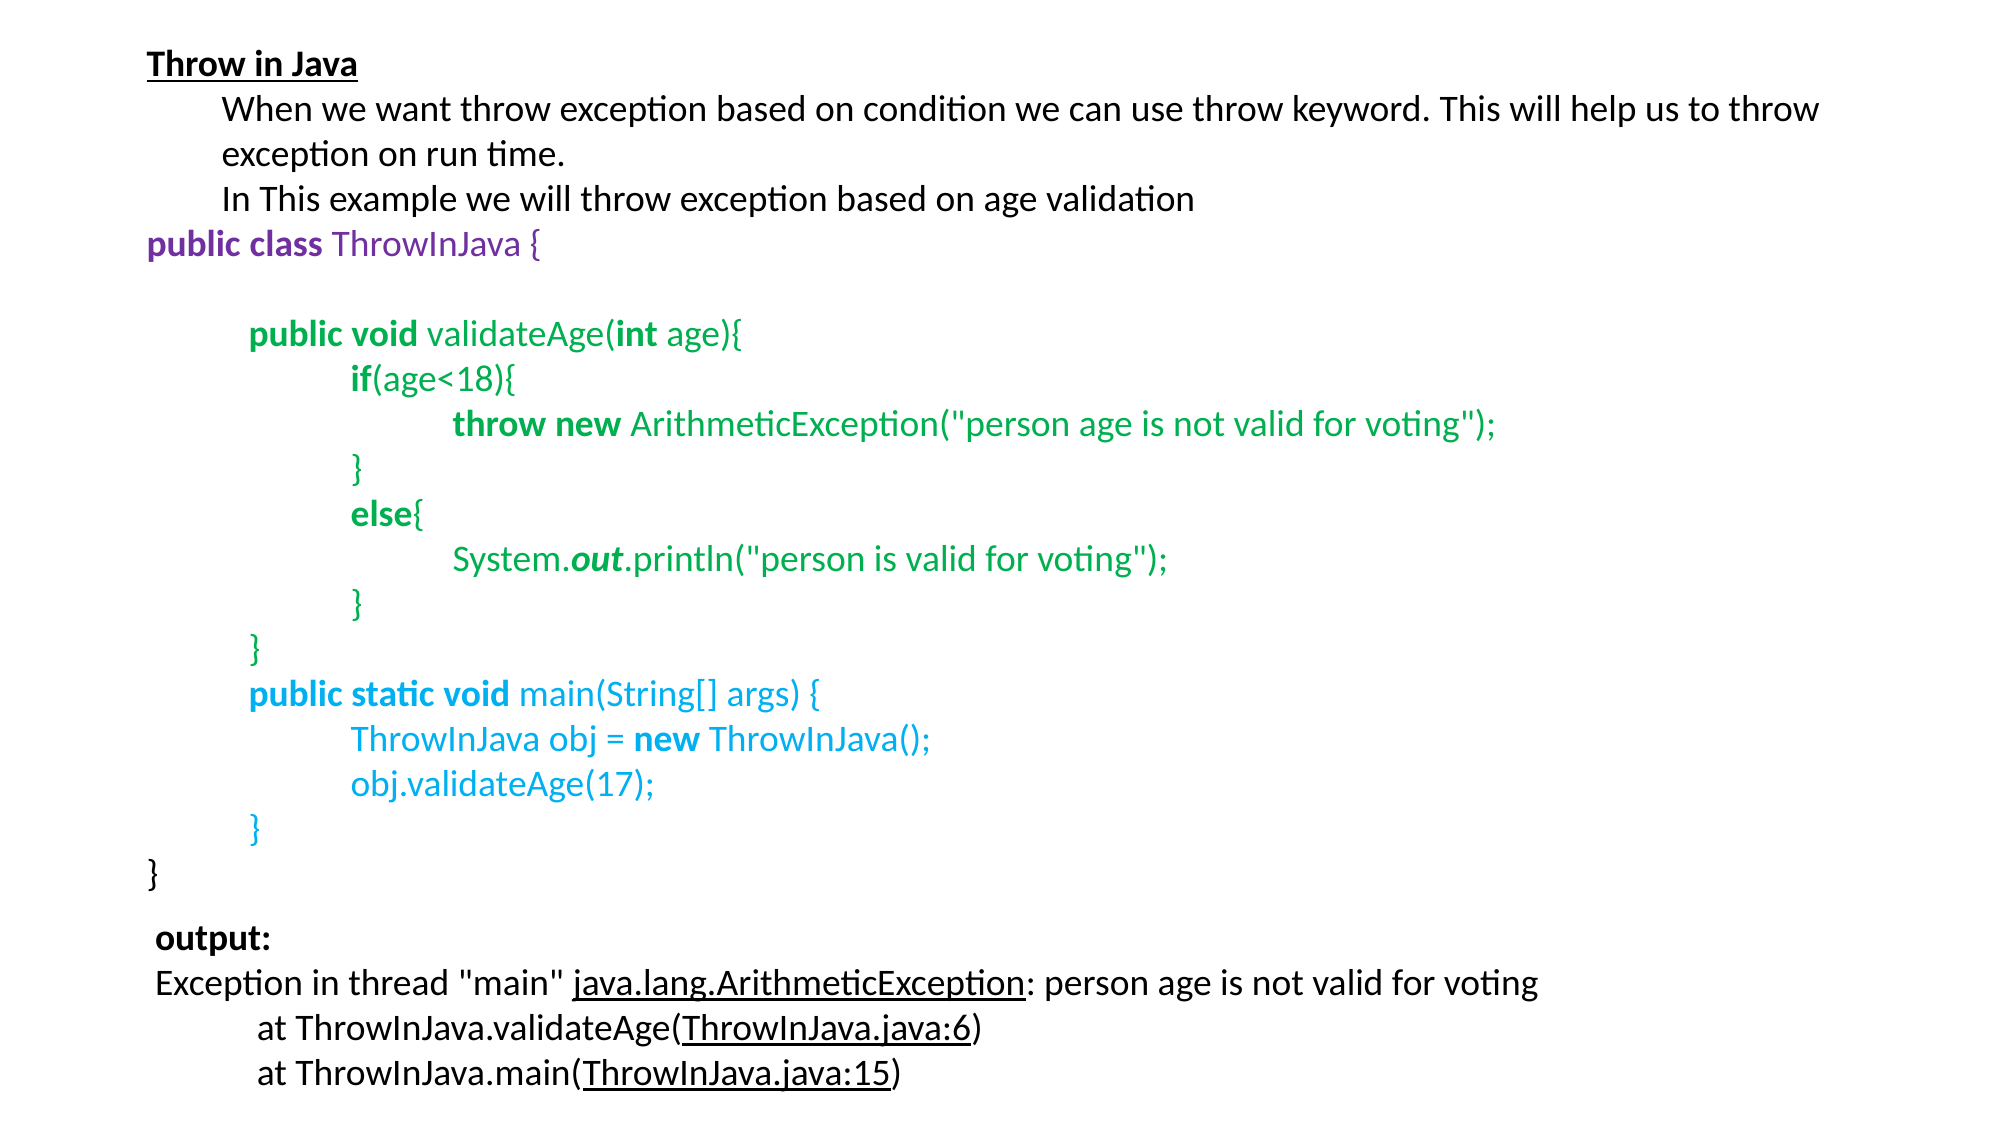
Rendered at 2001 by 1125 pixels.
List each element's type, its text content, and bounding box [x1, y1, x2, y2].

text_box output: Exception in thread "main" java.lang.ArithmeticException: person age is not valid for voting at ThrowInJava.validateAge(ThrowInJava.java:6) at ThrowInJava.main(ThrowInJava.java:15) [140, 905, 1555, 1125]
text_box Throw in Java When we want throw exception based on condition we can use throw keyword. This will help us to throw exception on run time. In This example we will throw exception based on age validation public class ThrowInJava { public void validateAge(int age){ if(age<18){ throw new ArithmeticException("person age is not valid for voting"); } else{ System.out.println("person is valid for voting"); } } public static void main(String[] args) { ThrowInJava obj = new ThrowInJava(); obj.validateAge(17); } } [131, 31, 1864, 947]
